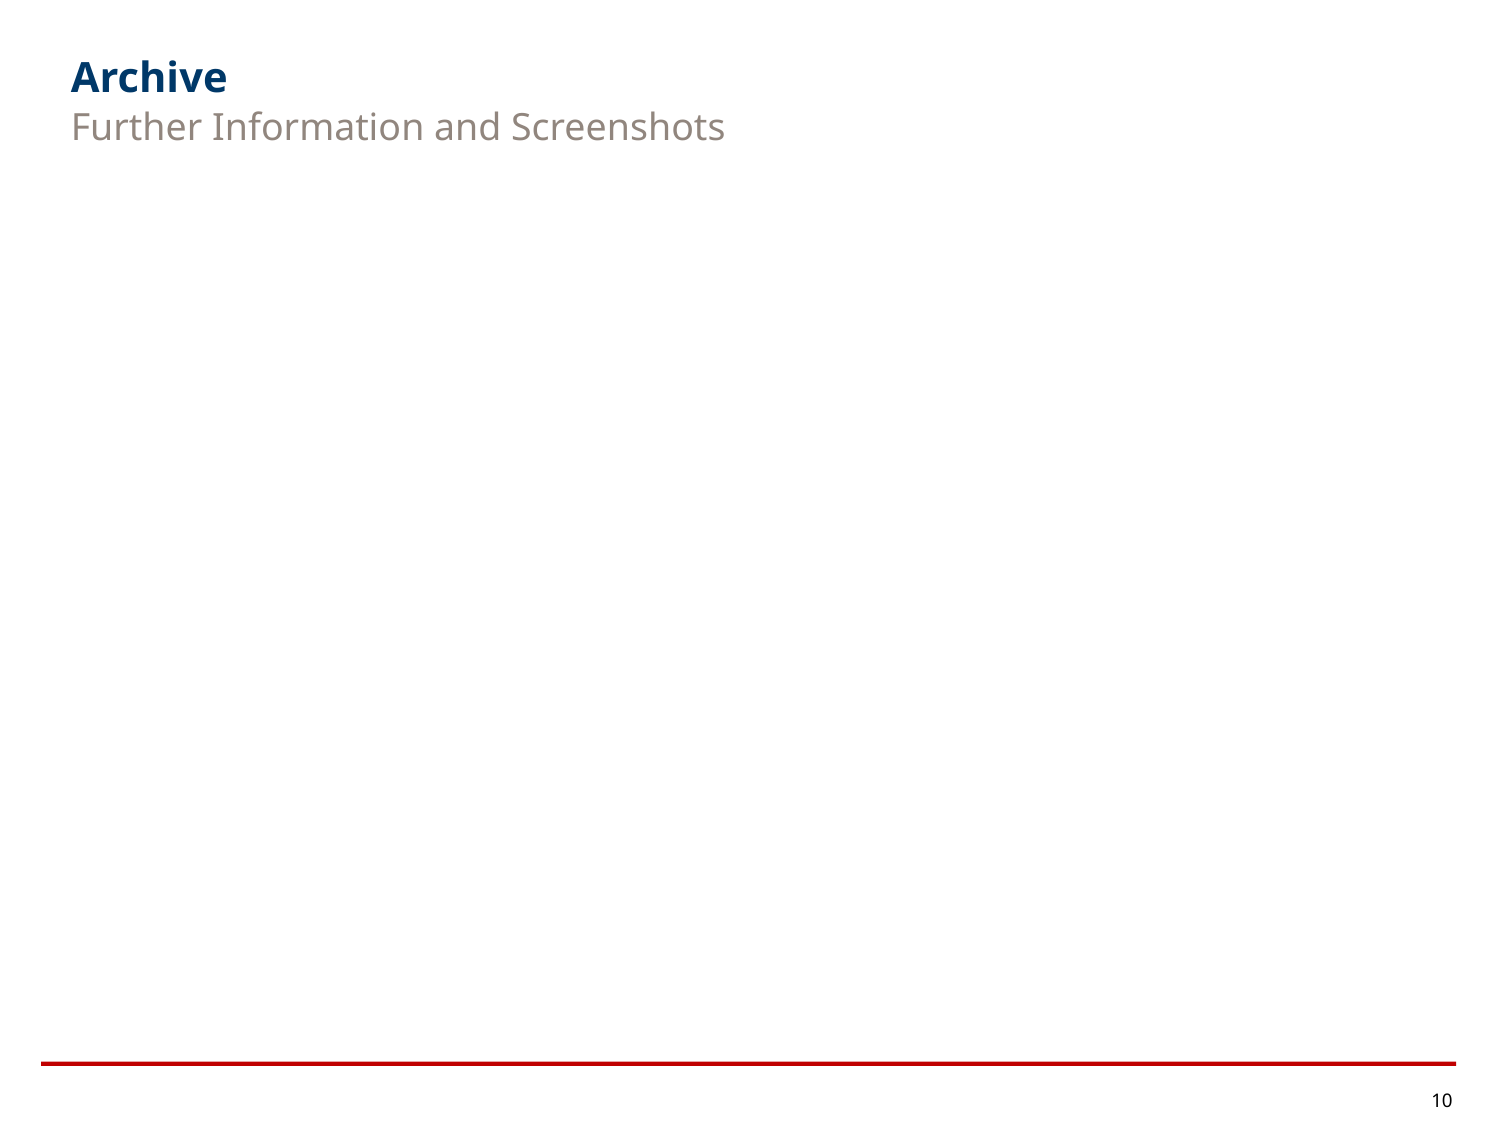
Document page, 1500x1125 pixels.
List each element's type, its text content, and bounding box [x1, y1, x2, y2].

text_box Archive Further Information and Screenshots [70, 7, 1458, 148]
